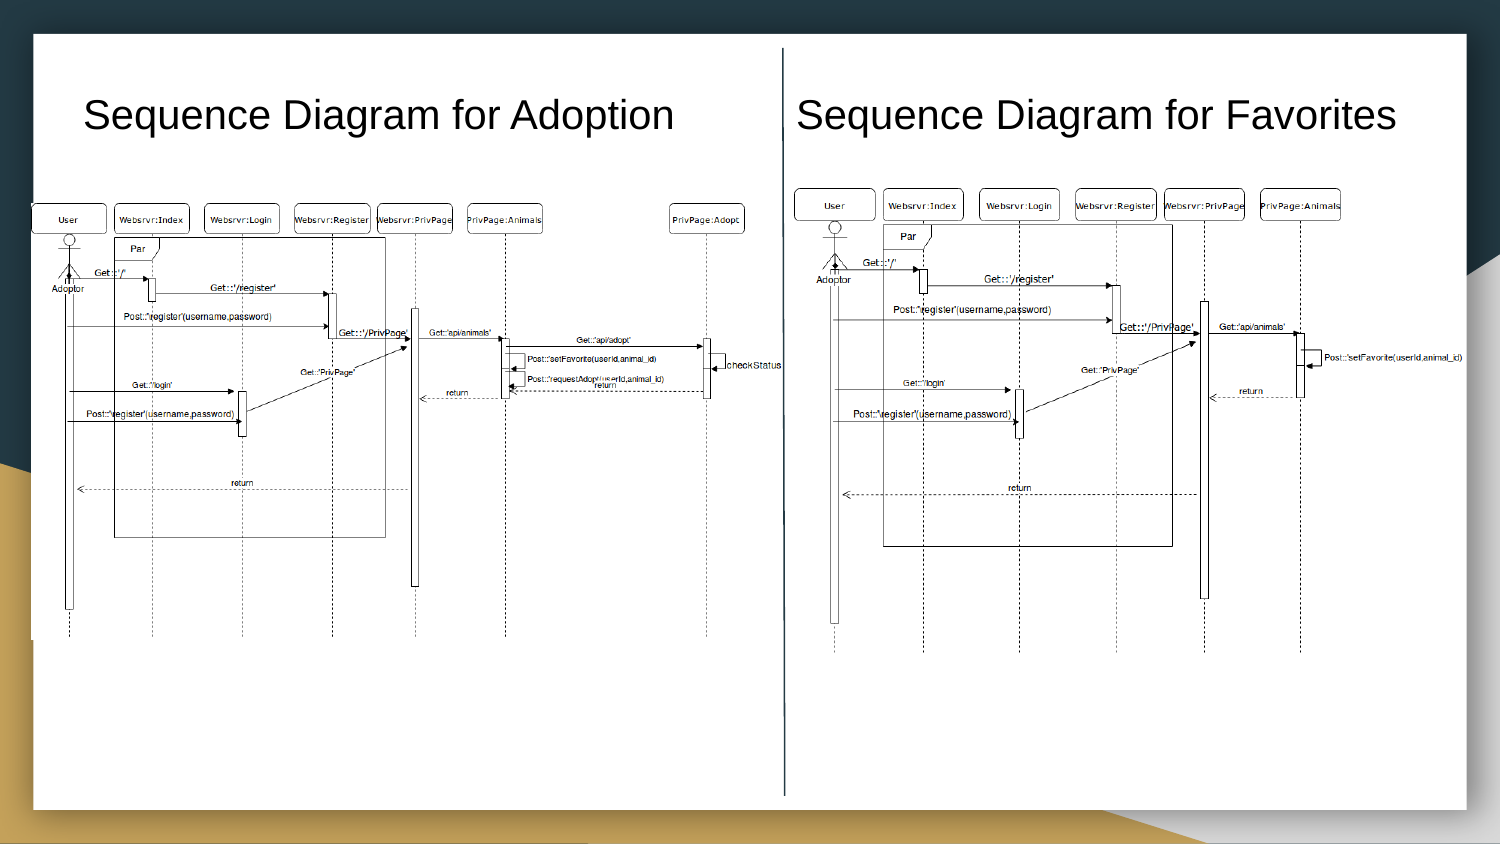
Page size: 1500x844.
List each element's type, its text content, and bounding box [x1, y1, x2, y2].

text_box Sequence Diagram for Favorites [790, 73, 1443, 174]
picture [793, 188, 1464, 656]
text_box Sequence Diagram for Adoption [68, 73, 730, 174]
picture [30, 203, 782, 641]
